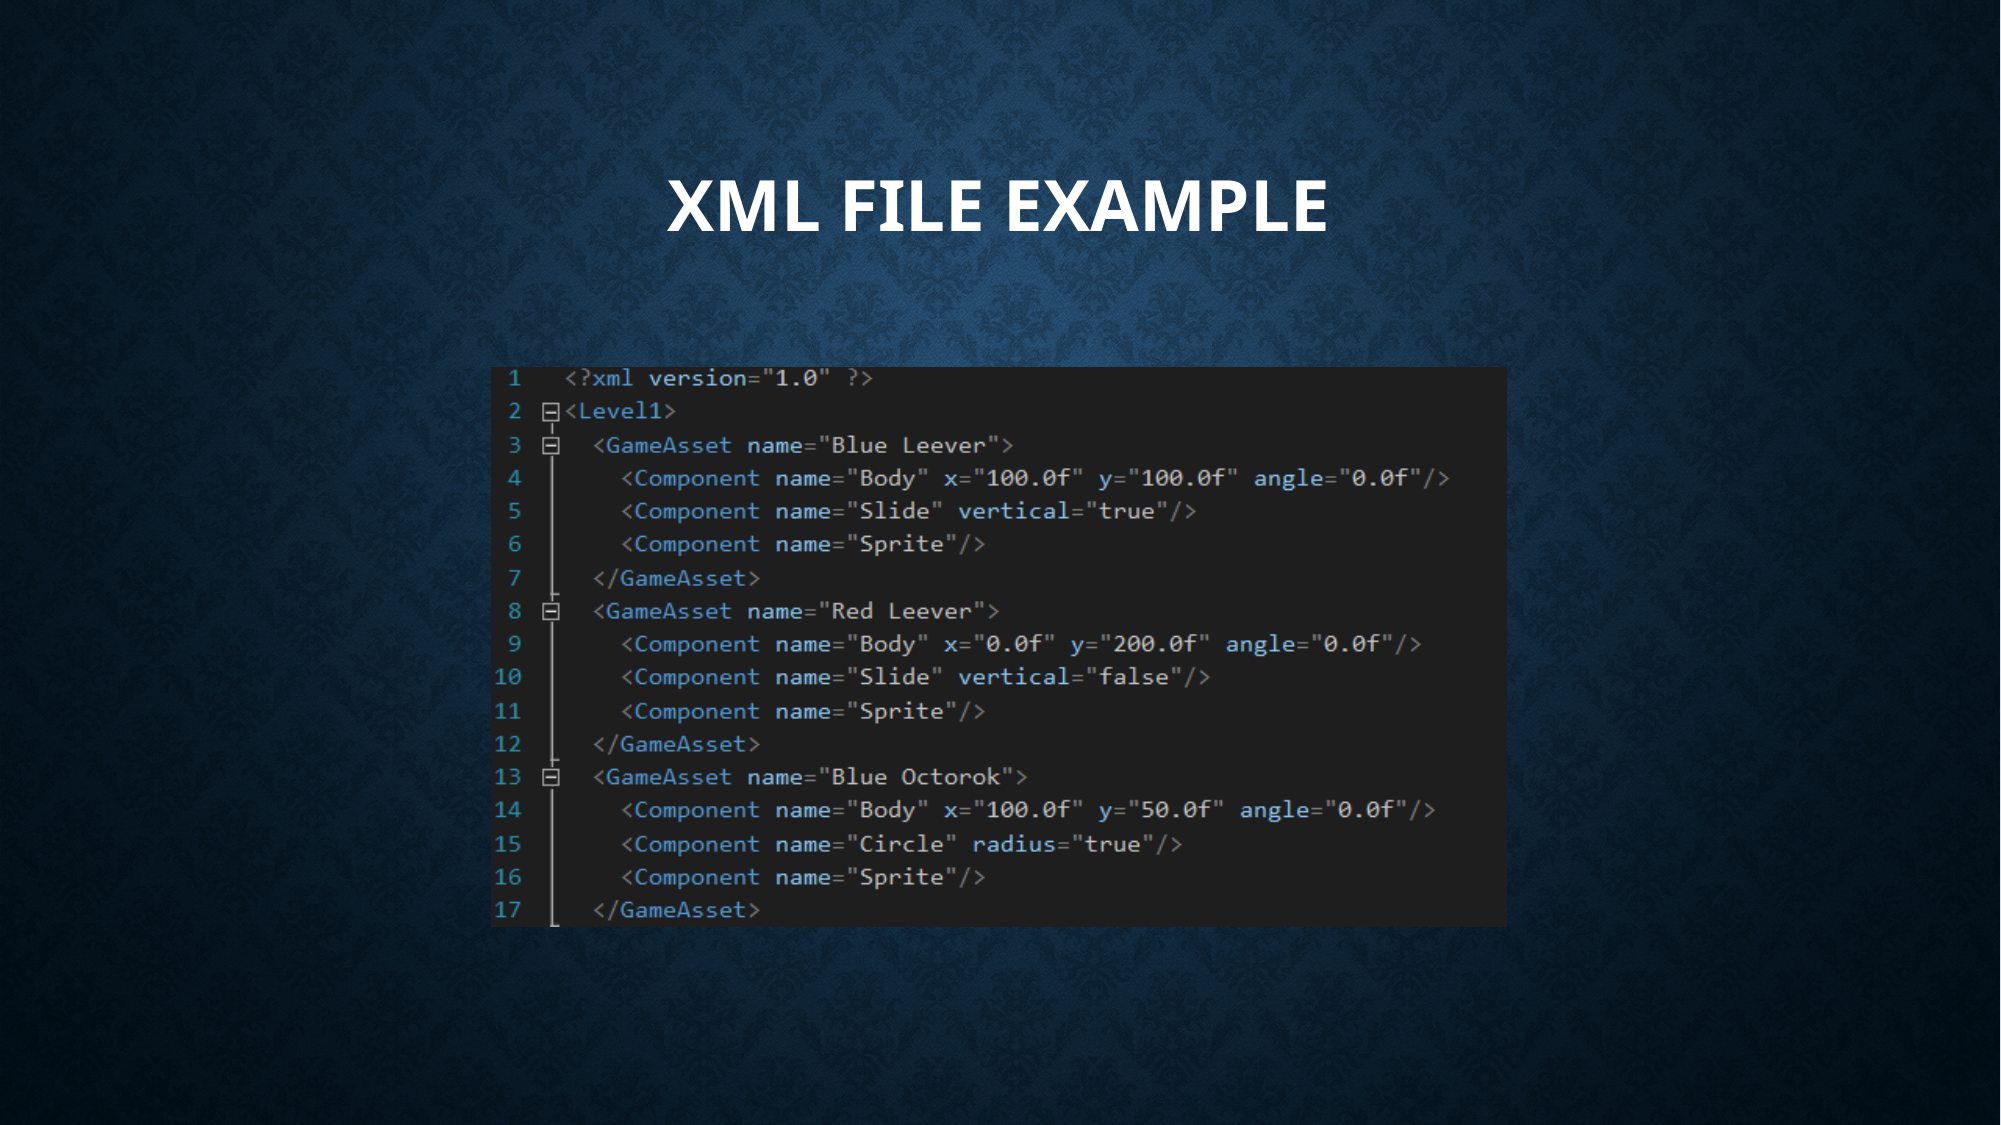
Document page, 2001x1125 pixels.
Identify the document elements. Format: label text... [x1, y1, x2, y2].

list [490, 366, 1508, 927]
title Xml file example [149, 99, 1849, 318]
